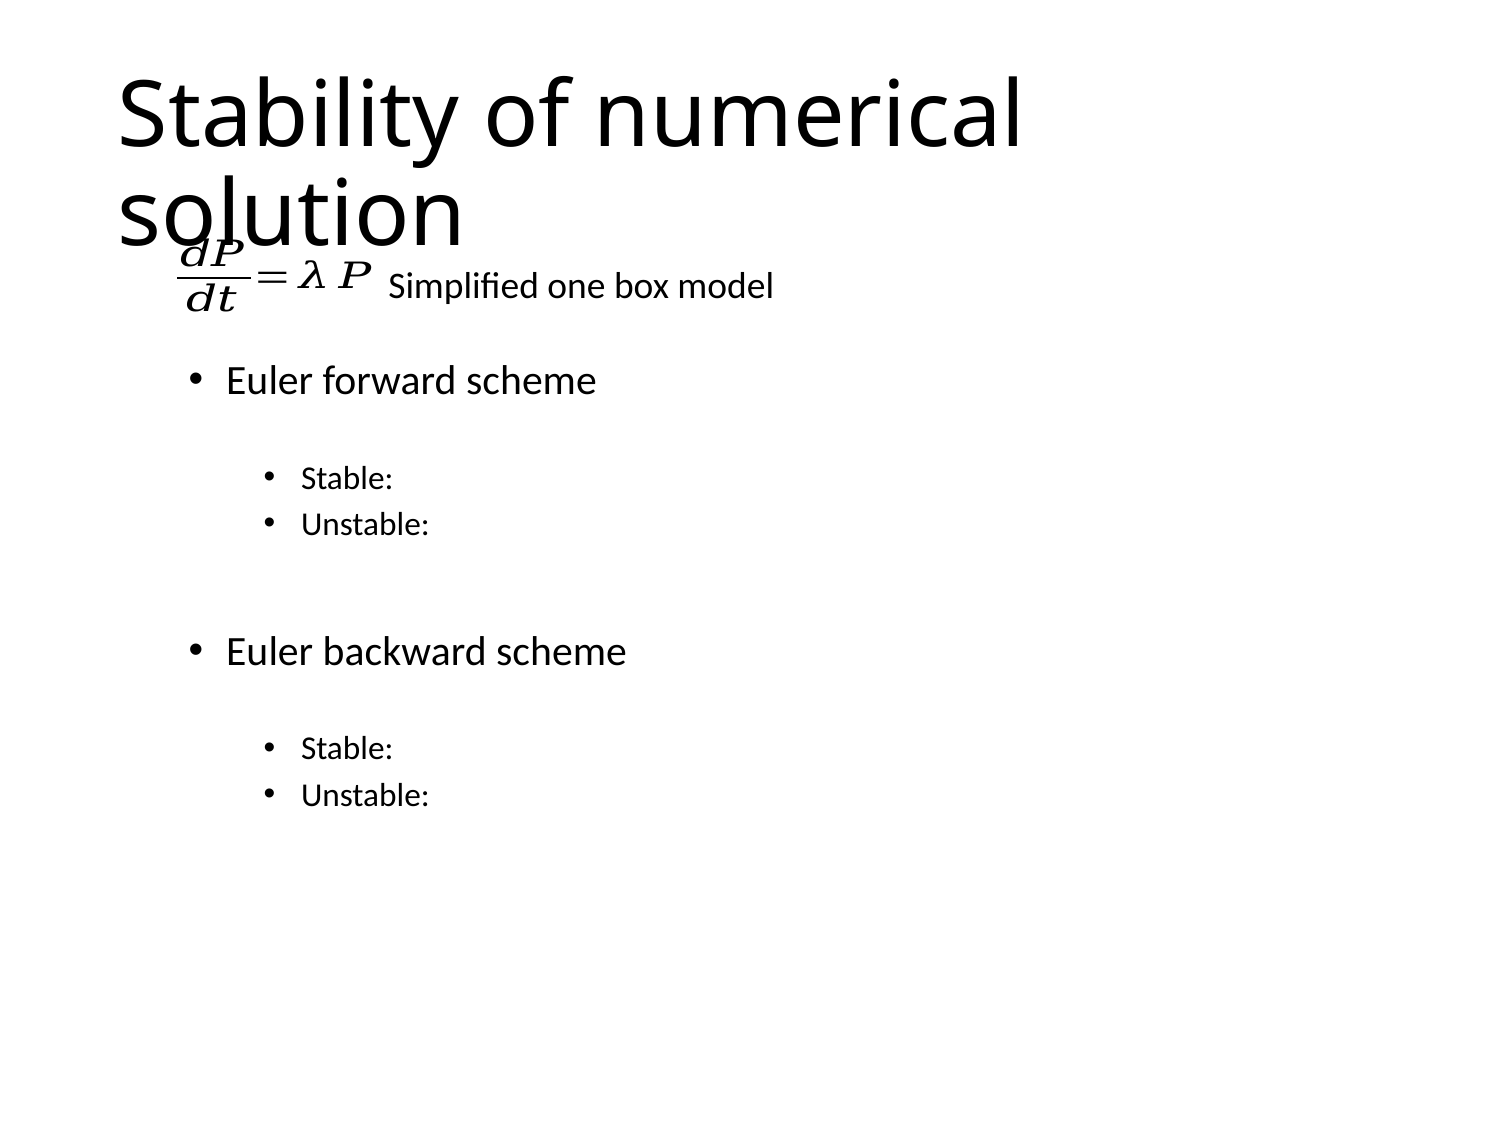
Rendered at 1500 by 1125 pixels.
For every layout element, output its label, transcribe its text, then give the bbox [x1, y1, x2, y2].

text_box Stability of numerical solution [103, 59, 1397, 278]
text_box Simplified one box model [373, 253, 900, 314]
